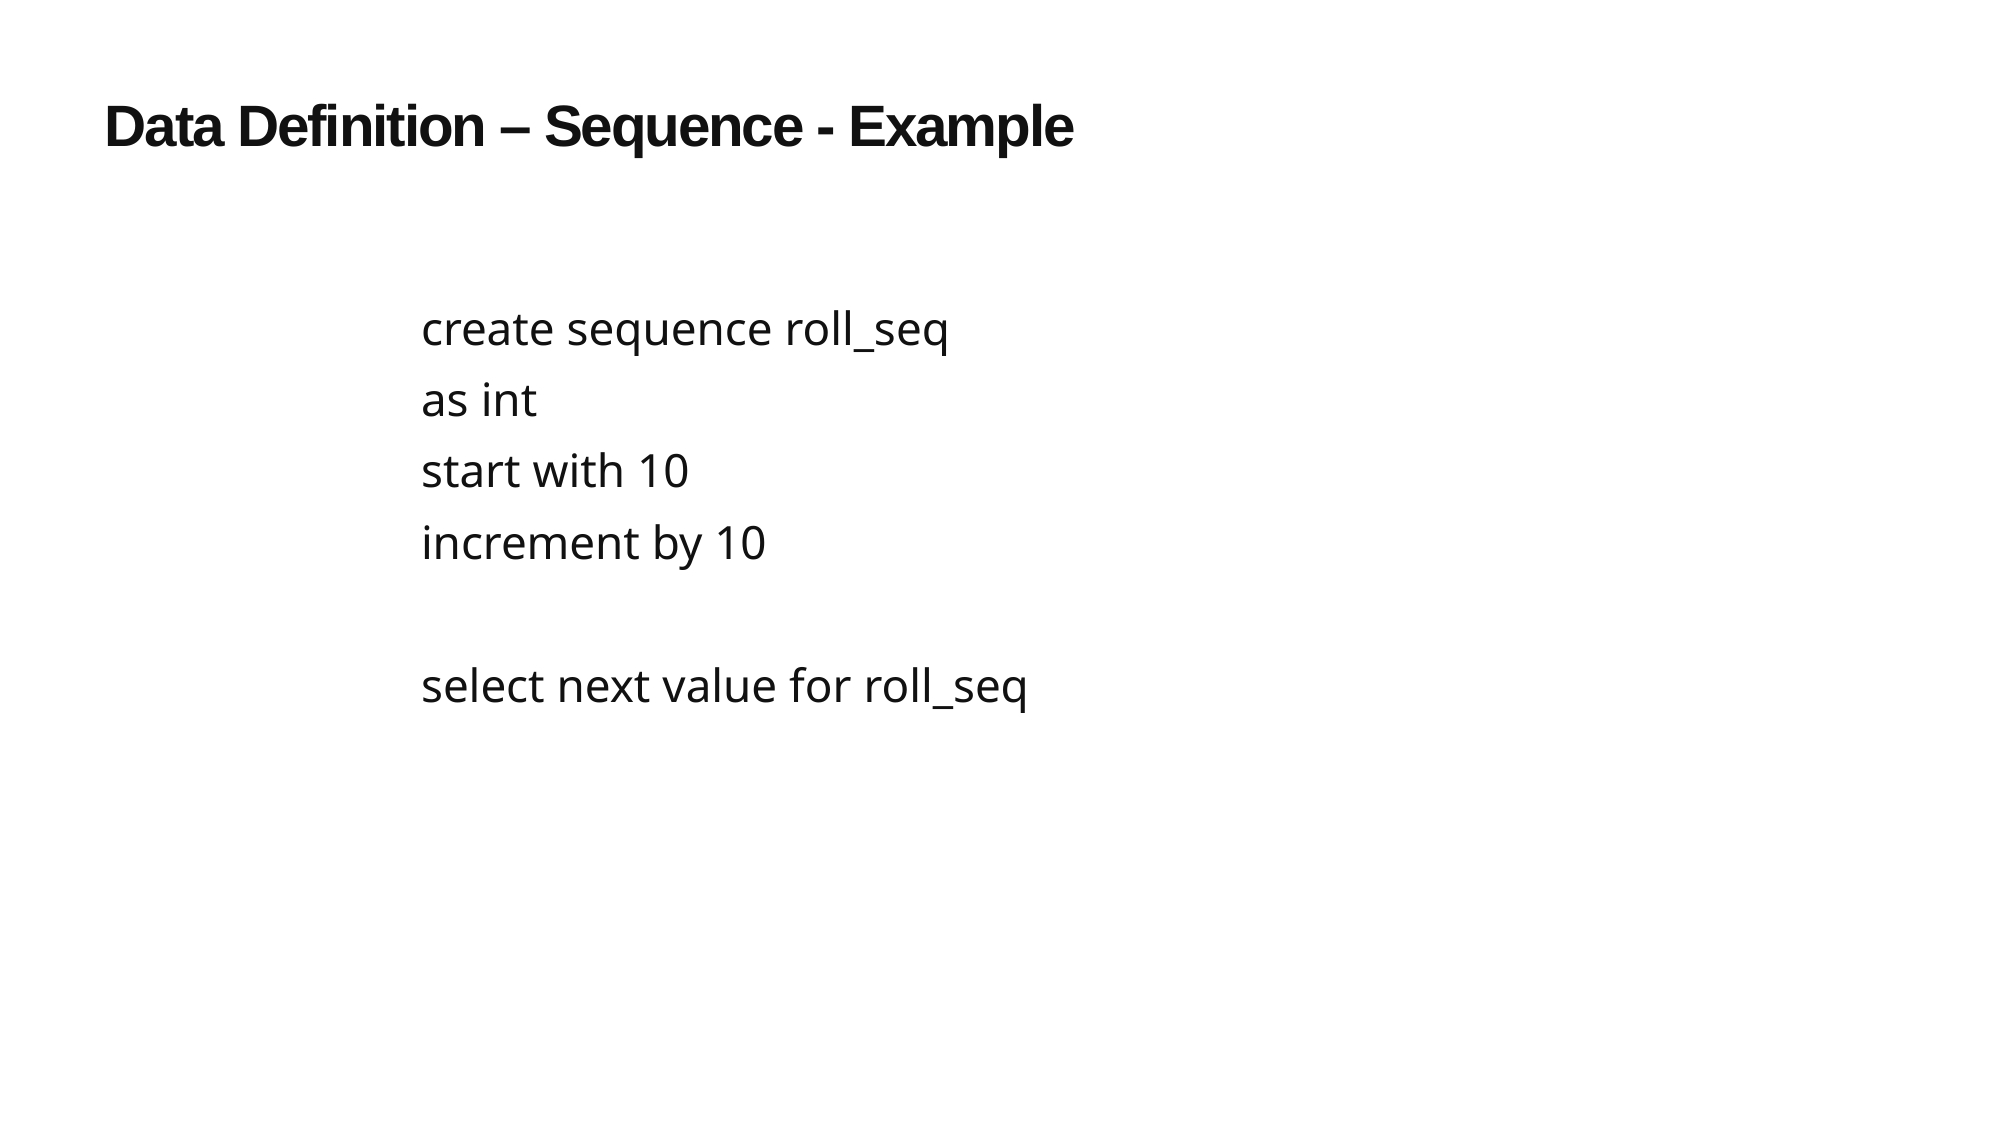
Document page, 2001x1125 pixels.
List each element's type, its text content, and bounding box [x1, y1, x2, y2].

text_box Data Definition – Sequence - Example [104, 69, 1205, 178]
text_box create sequence roll_seq as int start with 10 increment by 10 select next value for roll_seq [420, 282, 2000, 712]
